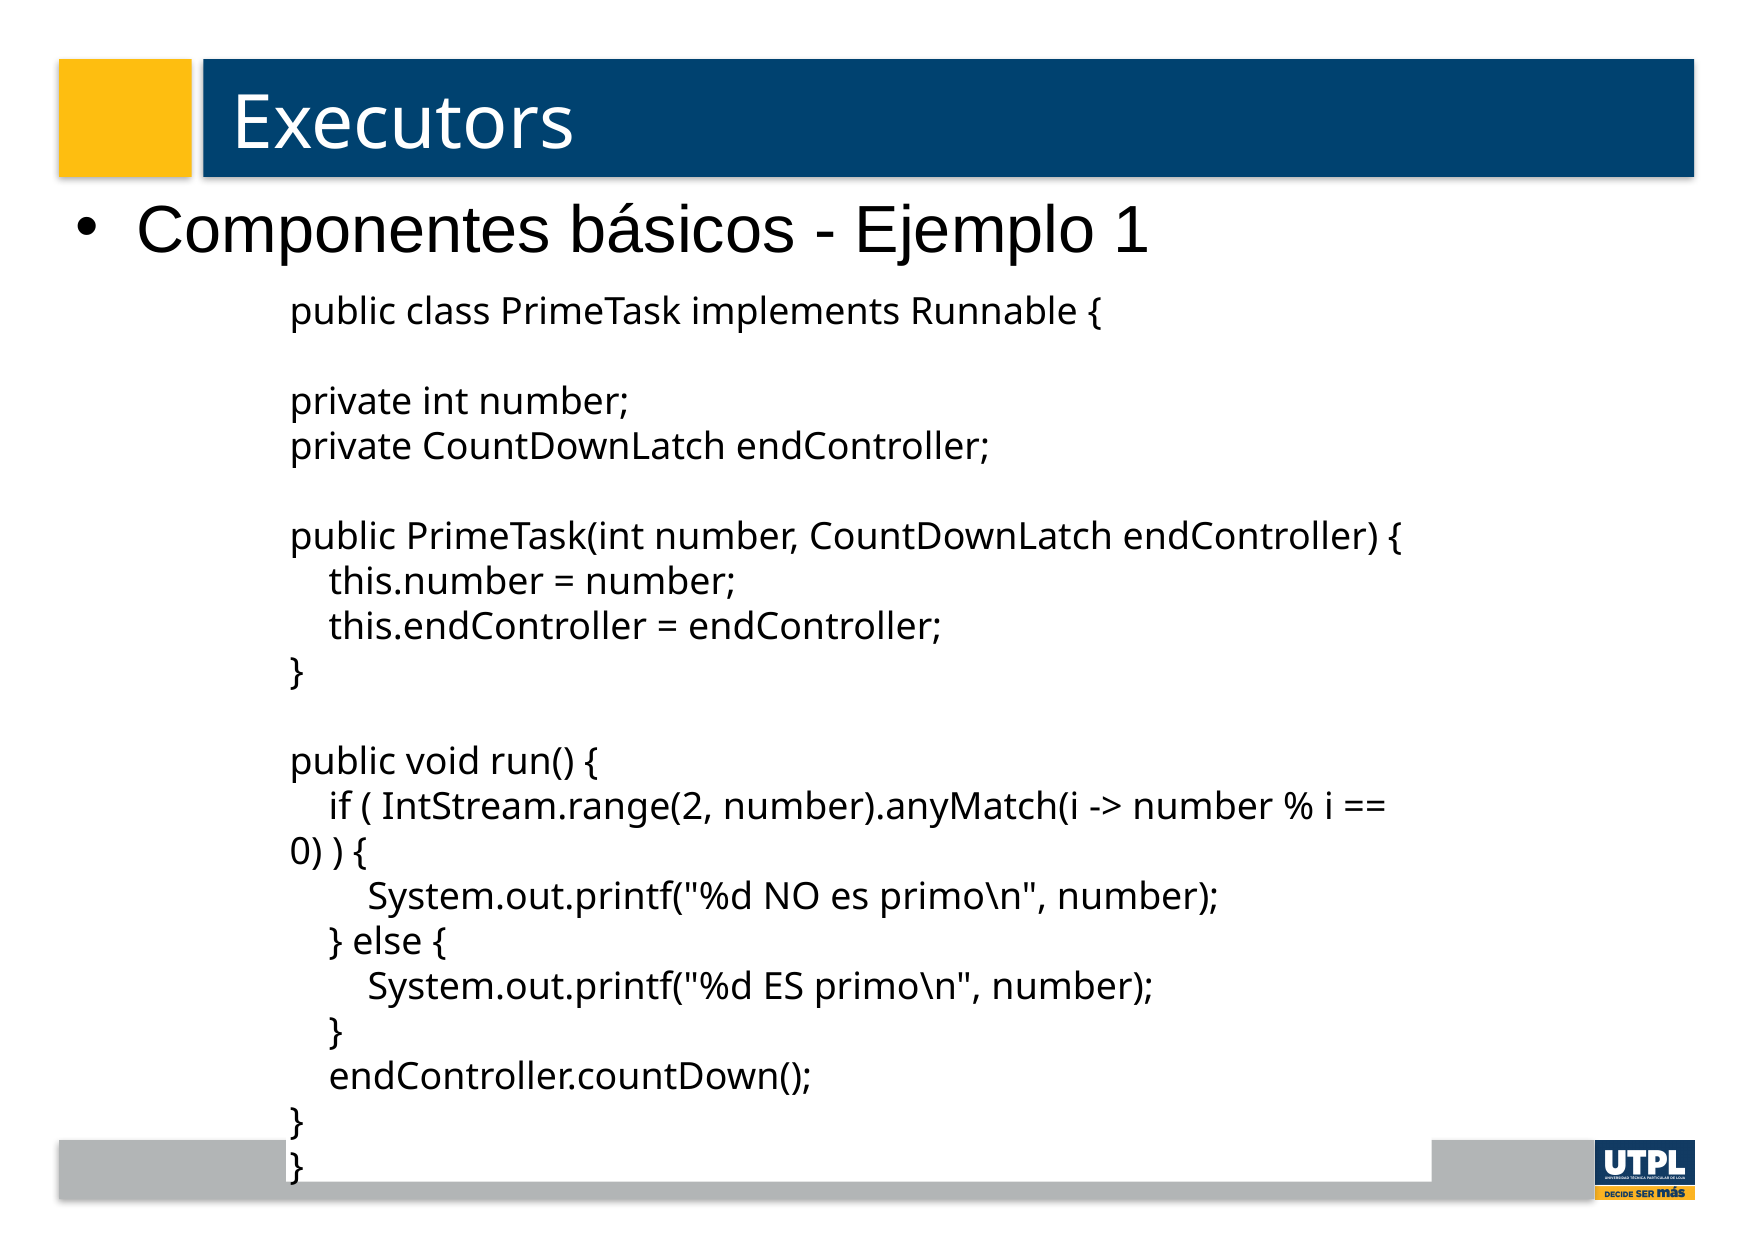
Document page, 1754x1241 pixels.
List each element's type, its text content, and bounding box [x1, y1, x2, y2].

list Componentes básicos - Ejemplo 1 [59, 177, 1695, 249]
title Executors [215, 59, 1695, 177]
picture [1595, 1140, 1695, 1200]
text_box public class PrimeTask implements Runnable { private int number; private CountDownLatch endController; public PrimeTask(int number, CountDownLatch endController) { this.number = number; this.endController = endController; } public void run() { if ( IntStream.range(2, number).anyMatch(i -> number % i == 0) ) { System.out.printf("%d NO es primo\n", number); } else { System.out.printf("%d ES primo\n", number); } endController.countDown(); } } [286, 336, 1432, 1182]
